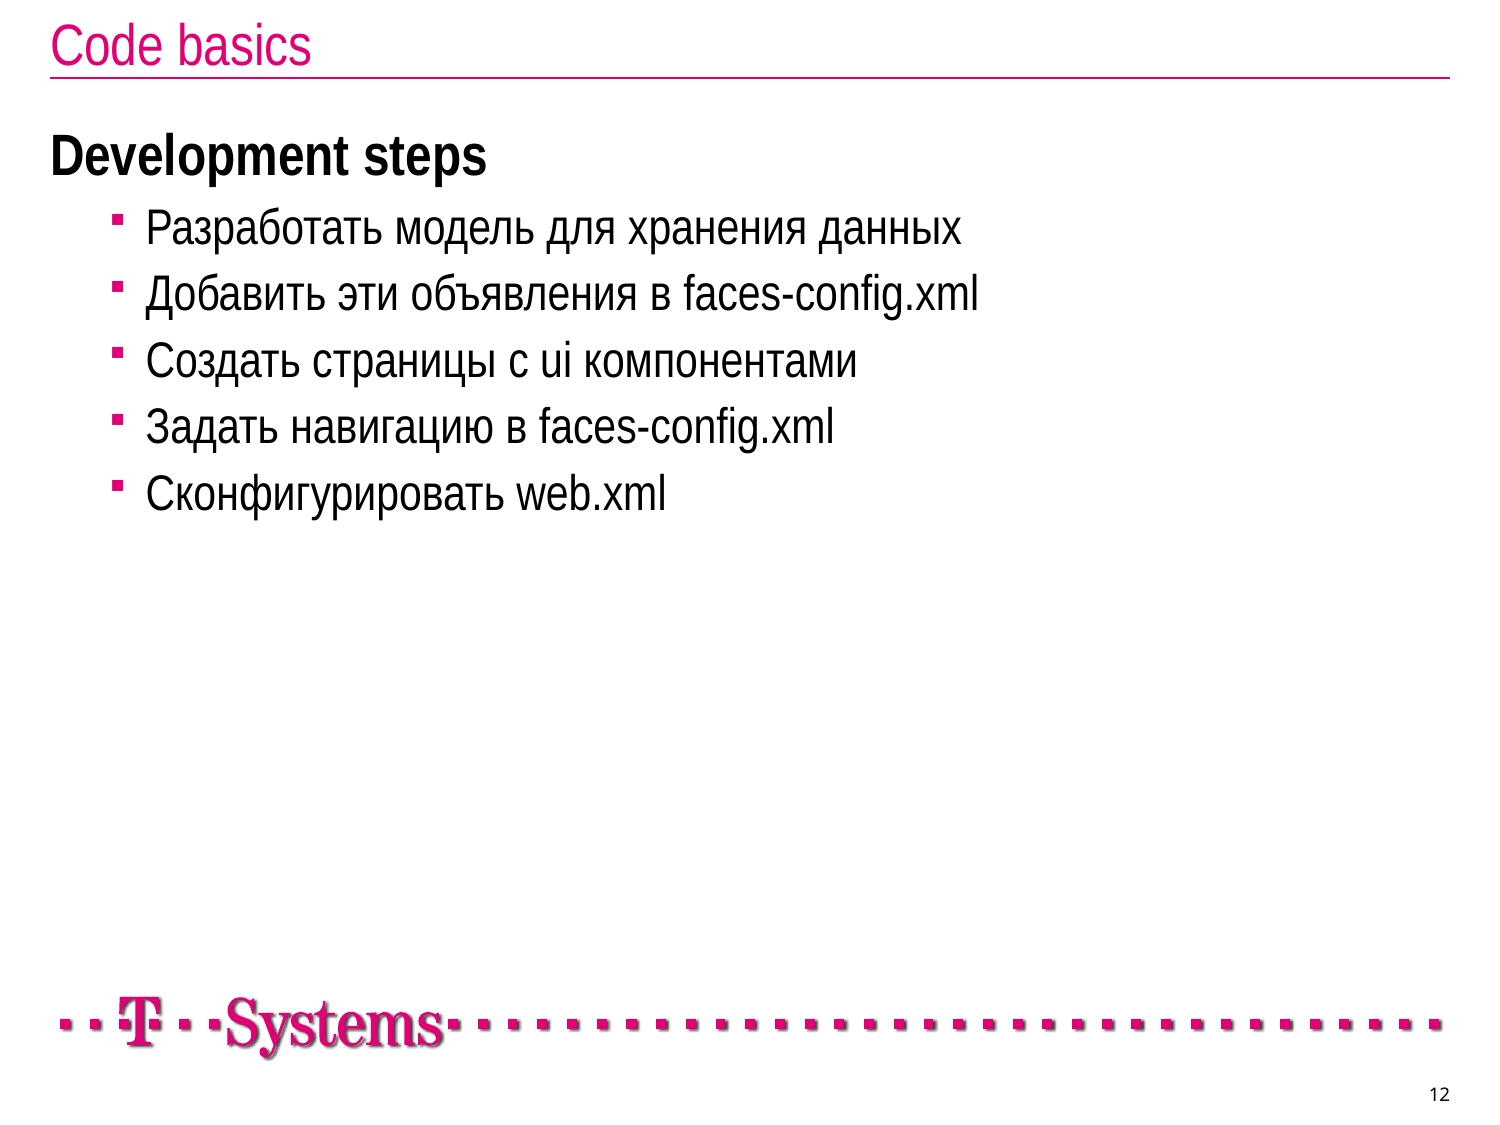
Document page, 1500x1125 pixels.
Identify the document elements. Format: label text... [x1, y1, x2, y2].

title Code basics [50, 14, 1450, 91]
slide_number 12 [1361, 1082, 1451, 1107]
list Development steps Разработать модель для хранения данных Добавить эти объявления в faces-config.xml Создать страницы c ui компонентами Задать навигацию в faces-config.xml Сконфигурировать web.xml [50, 125, 1450, 988]
